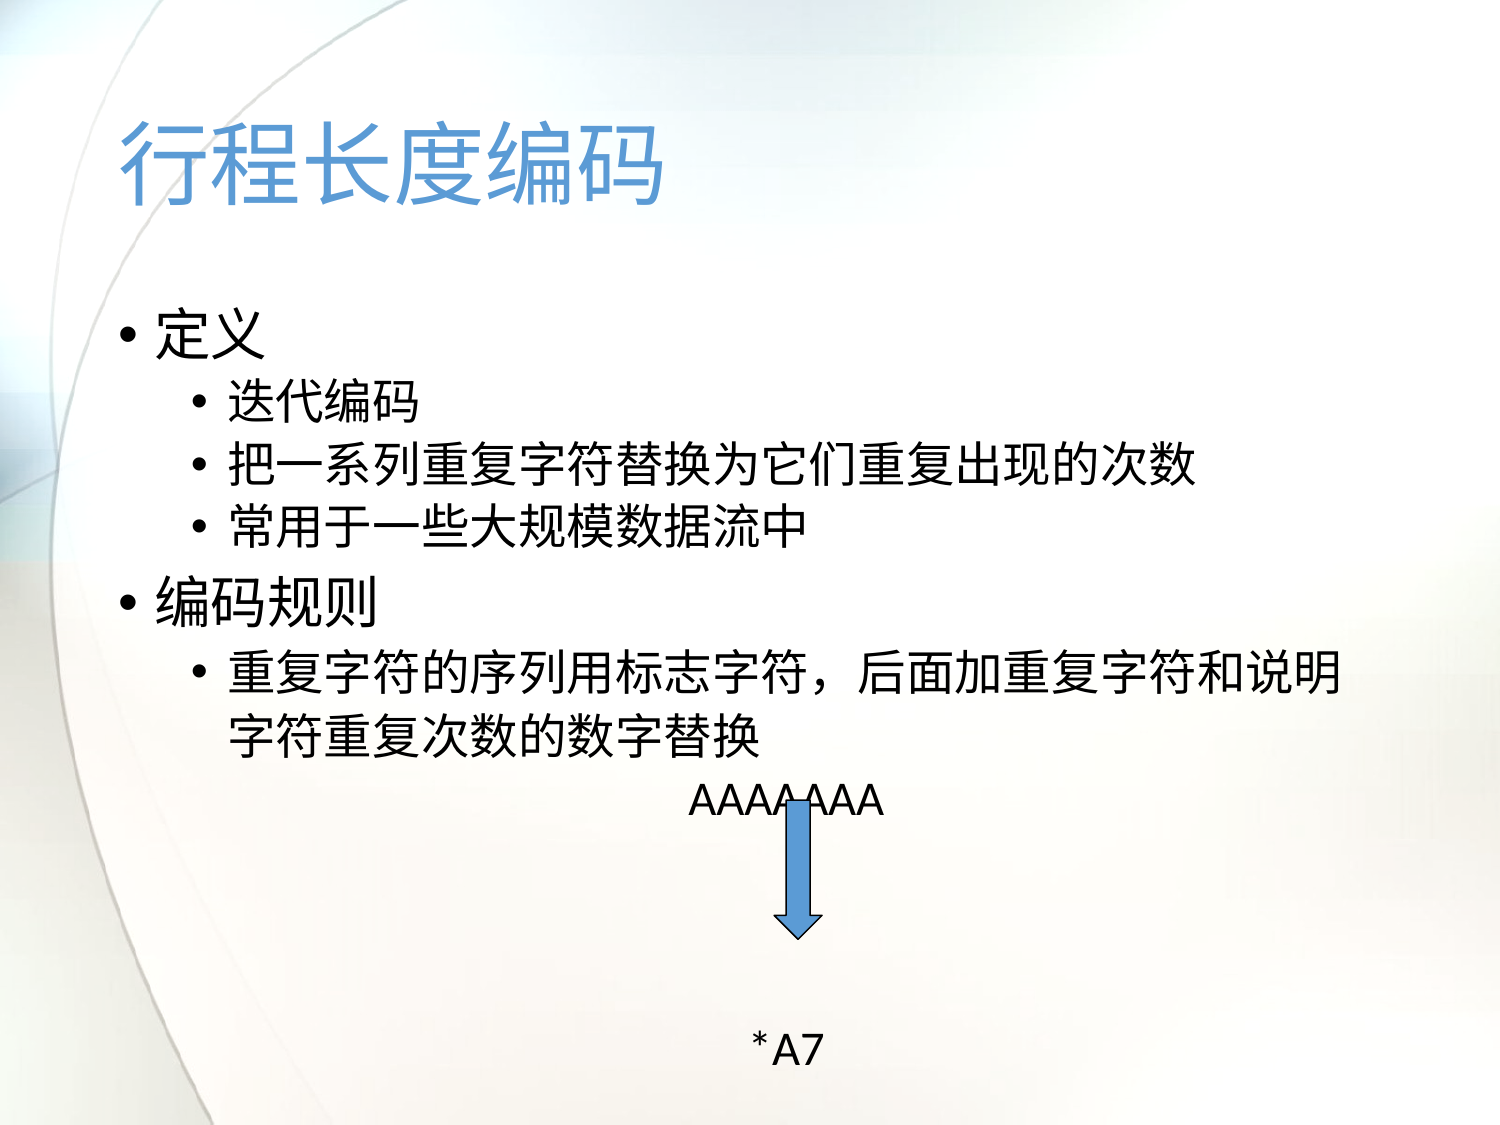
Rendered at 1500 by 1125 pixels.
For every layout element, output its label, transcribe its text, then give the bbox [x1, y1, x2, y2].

title 行程长度编码 [103, 59, 1397, 278]
text_box [774, 800, 823, 940]
slide_number 第50页 [512, 1048, 1361, 1087]
list 定义 迭代编码 把一系列重复字符替换为它们重复出现的次数 常用于一些大规模数据流中 编码规则 重复字符的序列用标志字符，后面加重复字符和说明字符重复次数的数字替换 AAAAAAA *A7 [103, 299, 1397, 1087]
picture [0, 0, 1500, 1125]
